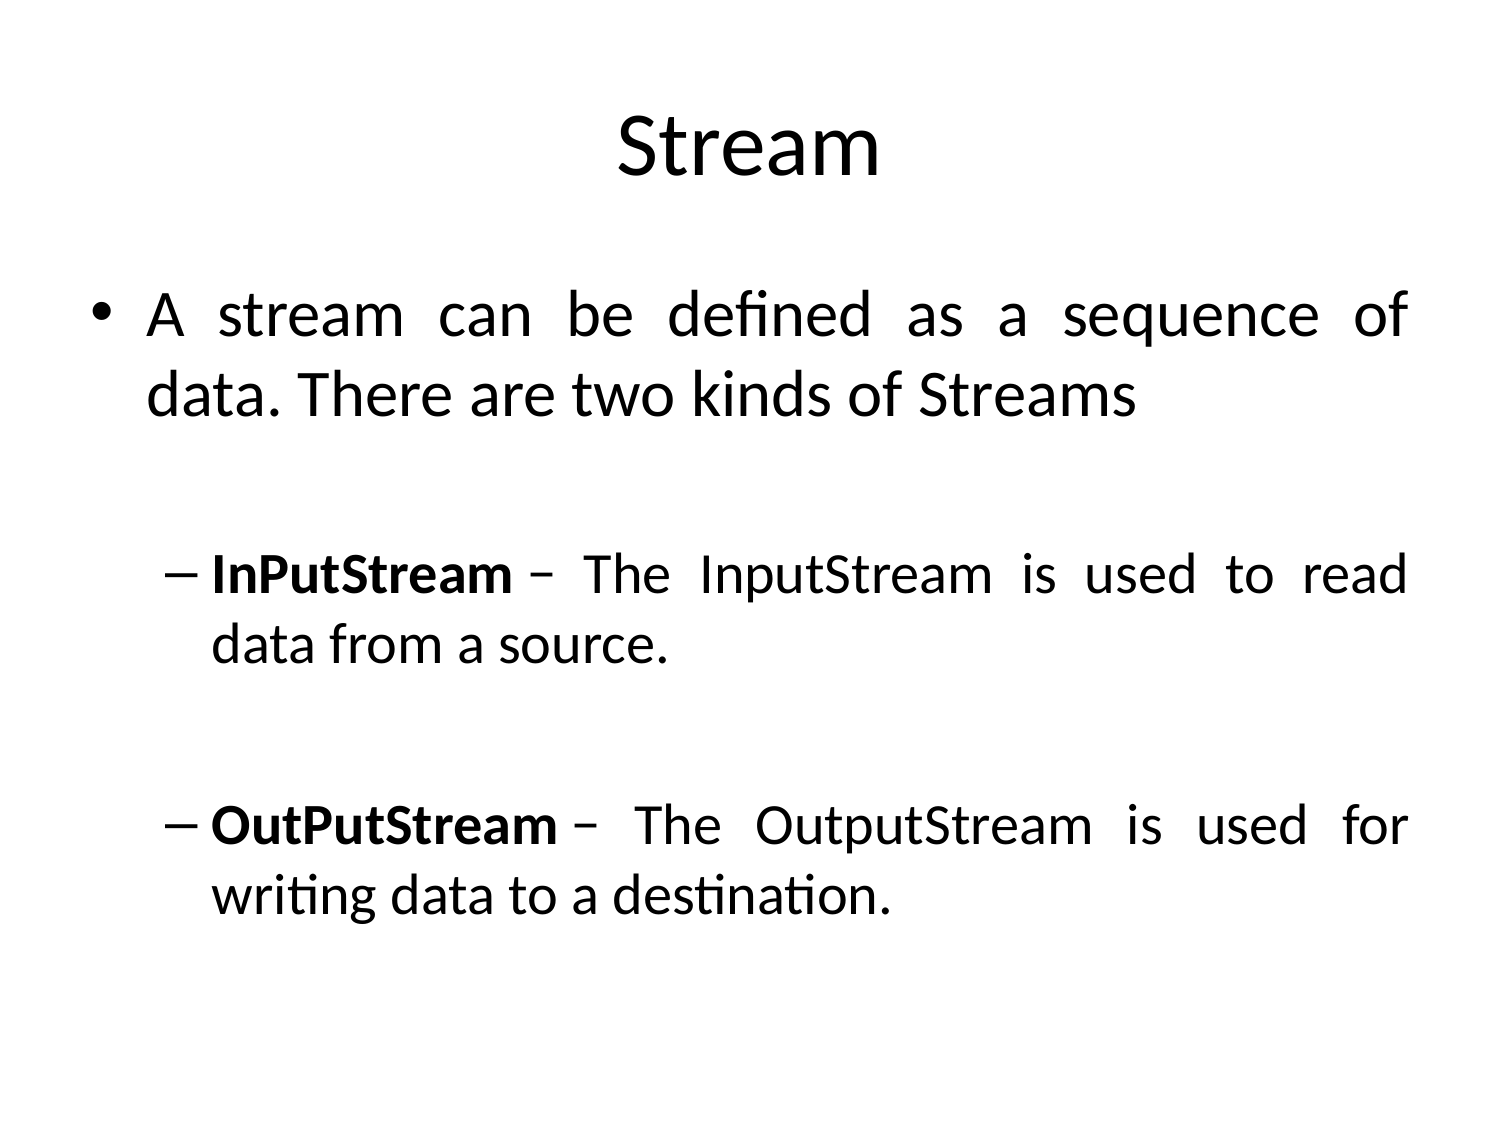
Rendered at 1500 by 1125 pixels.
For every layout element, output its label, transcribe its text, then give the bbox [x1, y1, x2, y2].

list A stream can be defined as a sequence of data. There are two kinds of Streams InPutStream − The InputStream is used to read data from a source. OutPutStream − The OutputStream is used for writing data to a destination. [75, 262, 1425, 1005]
title Stream [75, 45, 1425, 233]
